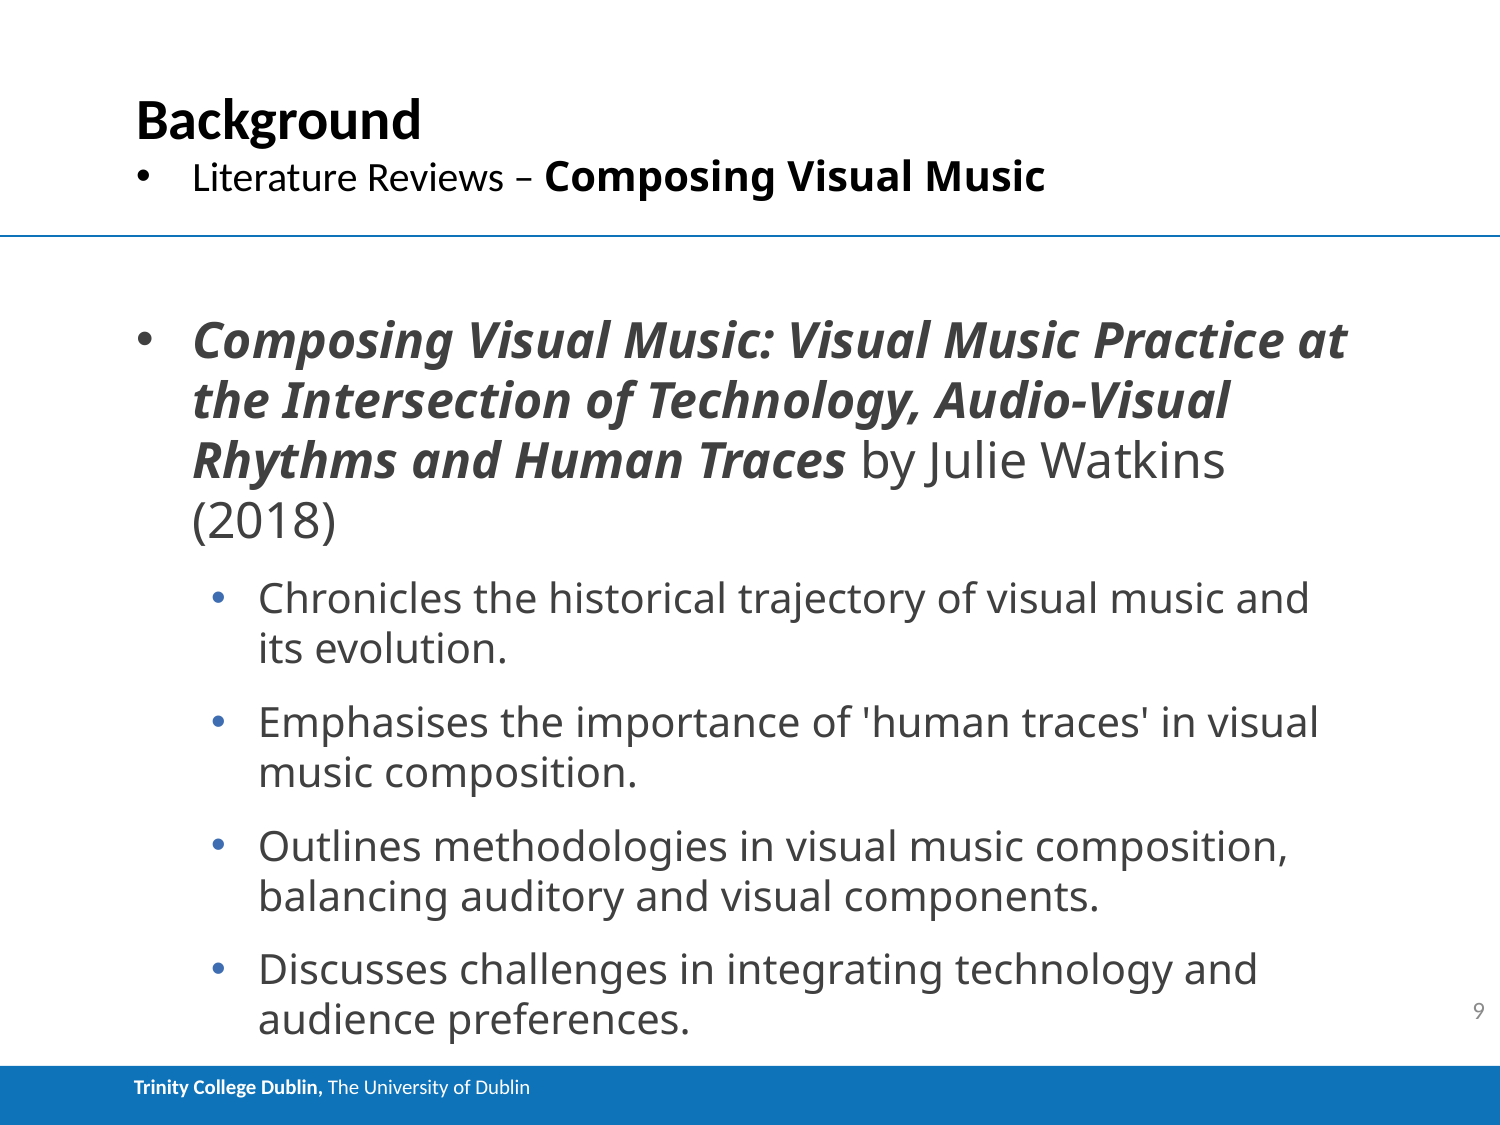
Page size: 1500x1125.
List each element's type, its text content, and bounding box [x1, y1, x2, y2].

list Literature Reviews – Composing Visual Music [135, 149, 1367, 196]
title Background [135, 59, 1367, 149]
list Composing Visual Music: Visual Music Practice at the Intersection of Technology, Audio-Visual Rhythms and Human Traces by Julie Watkins (2018) Chronicles the historical trajectory of visual music and its evolution. Emphasises the importance of 'human traces' in visual music composition. Outlines methodologies in visual music composition, balancing auditory and visual components. Discusses challenges in integrating technology and audience preferences. [135, 308, 1367, 972]
slide_number 9 [1162, 979, 1500, 1040]
